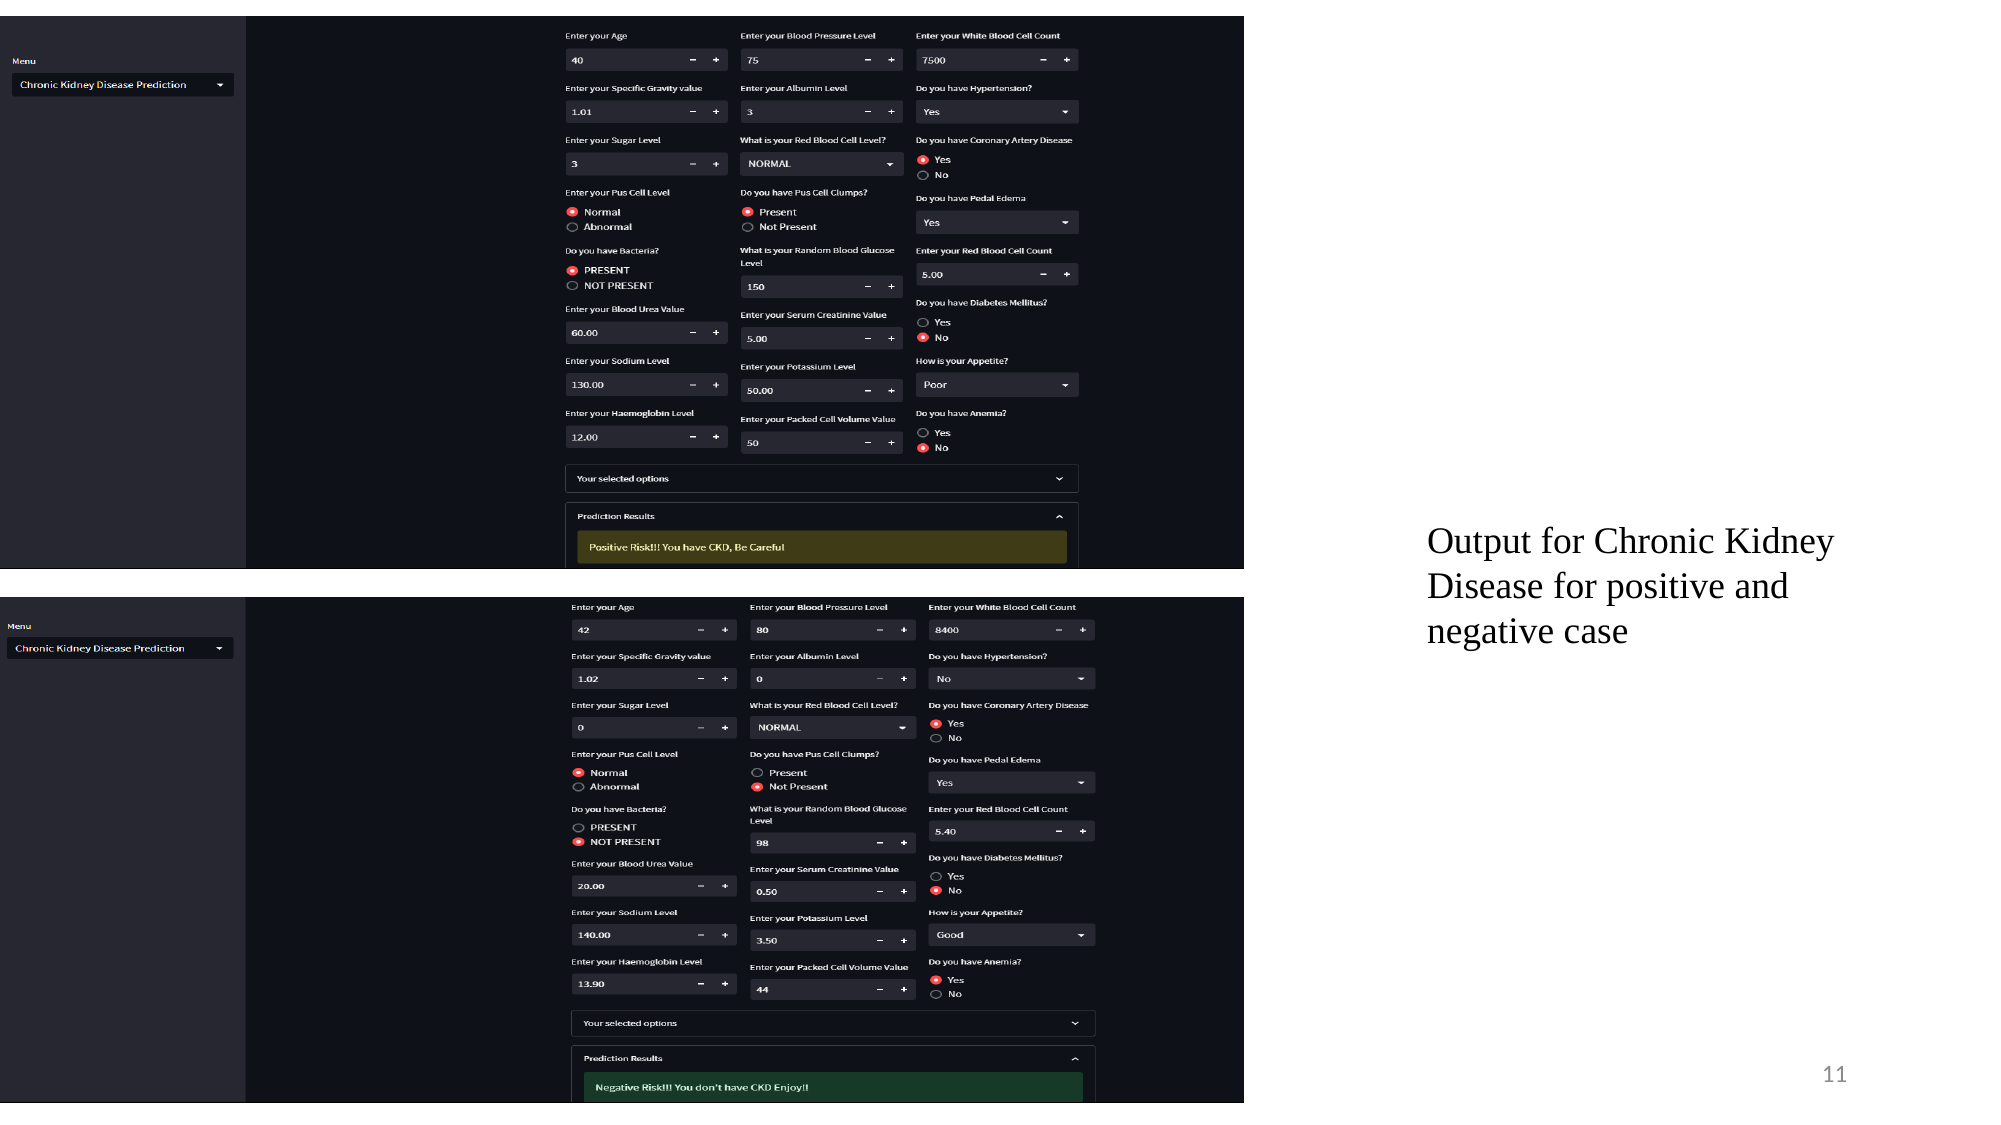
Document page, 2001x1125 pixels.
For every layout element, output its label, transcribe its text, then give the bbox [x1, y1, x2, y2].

picture [0, 597, 1244, 1103]
slide_number 11 [1412, 1042, 1863, 1103]
picture [0, 16, 1244, 569]
text_box Output for Chronic Kidney Disease for positive and negative case [1412, 508, 1904, 659]
